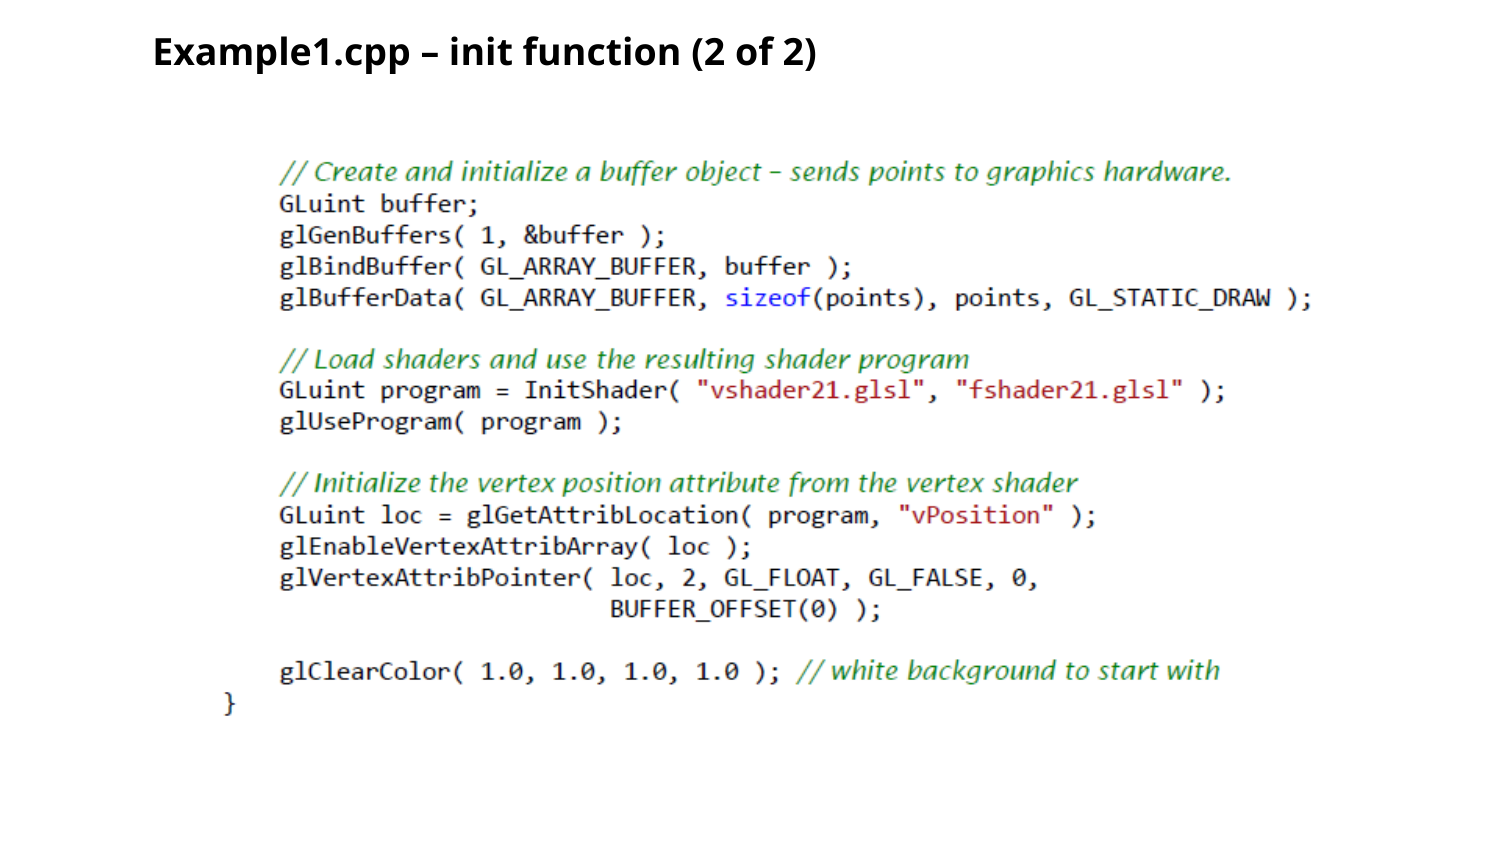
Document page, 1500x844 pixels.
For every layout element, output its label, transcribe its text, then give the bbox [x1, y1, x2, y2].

picture [194, 126, 1353, 742]
text_box Example1.cpp – init function (2 of 2) [137, 20, 833, 80]
